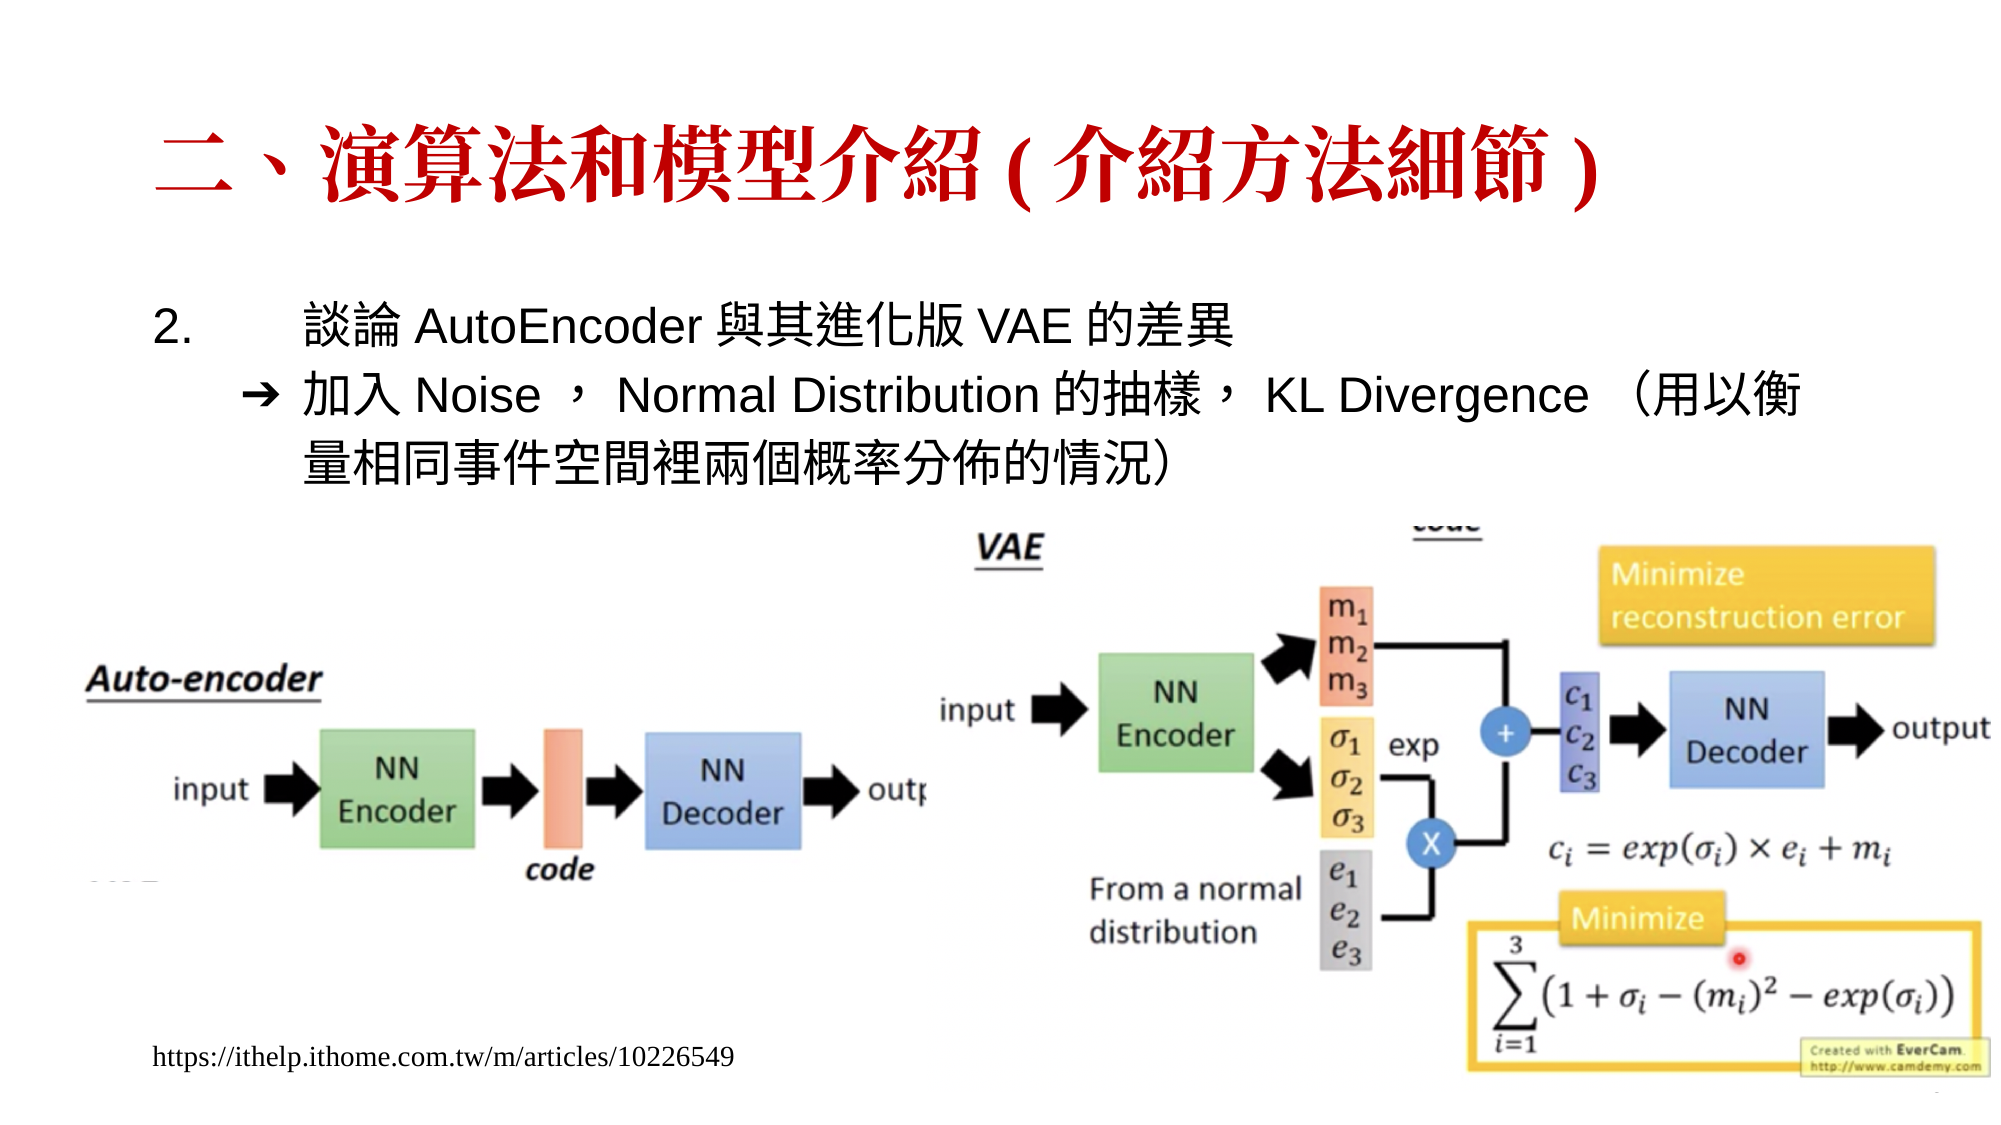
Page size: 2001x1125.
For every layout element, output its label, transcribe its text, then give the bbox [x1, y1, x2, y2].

list 2. 談論AutoEncoder與其進化版VAE的差異 加入Noise，Normal Distribution的抽樣，KL Divergence（用以衡量相同事件空間裡兩個概率分佈的情況） [137, 891, 920, 1089]
title 二、演算法和模型介紹(介紹方法細節) [137, 59, 1863, 277]
picture [38, 526, 2001, 1092]
list 2. 談論AutoEncoder與其進化版VAE的差異 加入Noise，Normal Distribution的抽樣，KL Divergence（用以衡量相同事件空間裡兩個概率分佈的情況） [137, 277, 1863, 628]
text_box https://ithelp.ithome.com.tw/m/articles/10226549 [137, 1022, 767, 1088]
